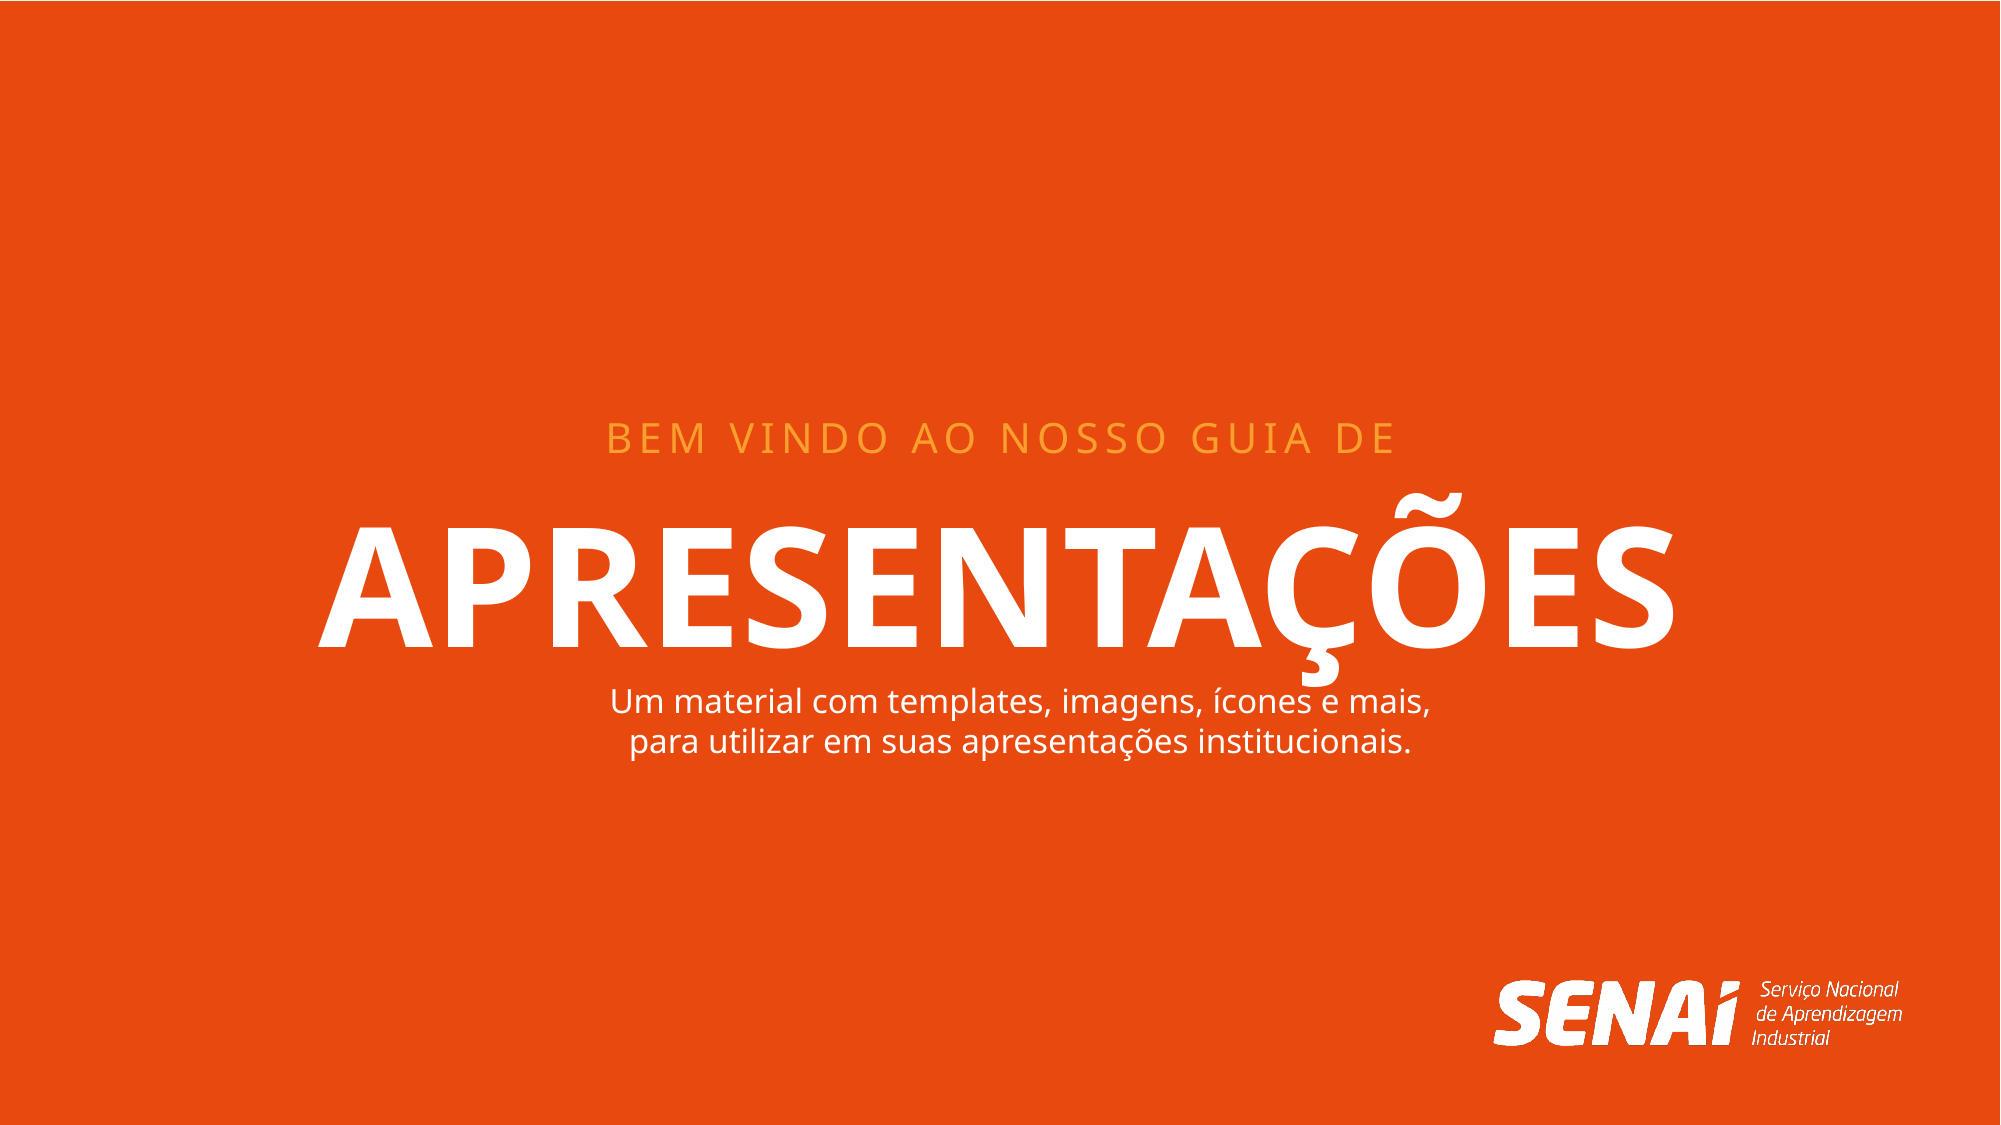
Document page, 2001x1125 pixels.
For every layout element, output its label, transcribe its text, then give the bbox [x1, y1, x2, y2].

picture [0, 405, 771, 722]
picture [1493, 980, 1902, 1046]
text_box BEM VINDO AO NOSSO GUIA DE [249, 404, 1750, 470]
text_box Um material com templates, imagens, ícones e mais, para utilizar em suas apresentações institucionais. [549, 689, 1494, 768]
text_box [0, 0, 2000, 1125]
text_box APRESENTAÇÕES [771, 473, 1785, 689]
